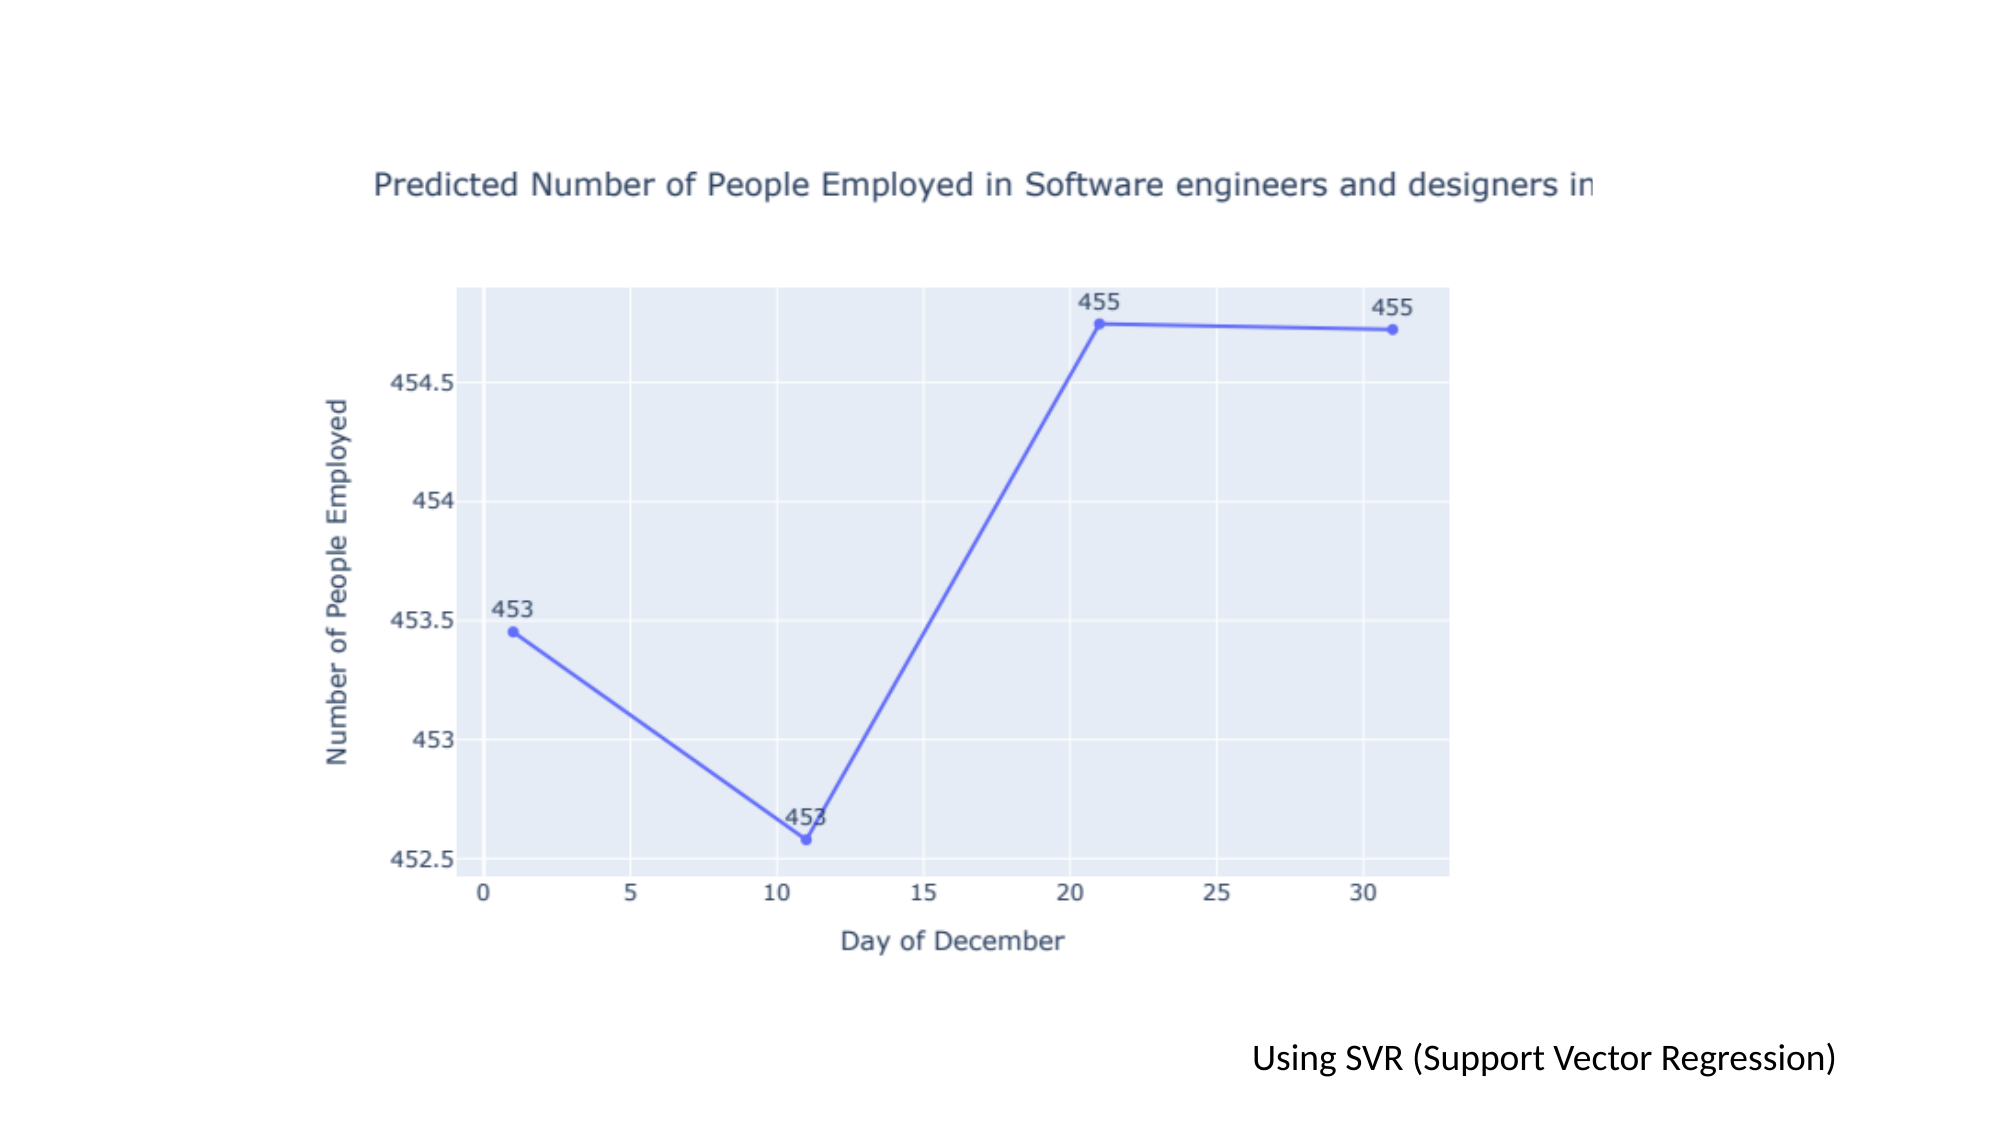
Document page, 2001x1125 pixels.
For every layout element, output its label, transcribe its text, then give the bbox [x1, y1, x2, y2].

text_box Using SVR (Support Vector Regression) [1237, 1025, 1853, 1086]
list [310, 104, 1593, 1021]
